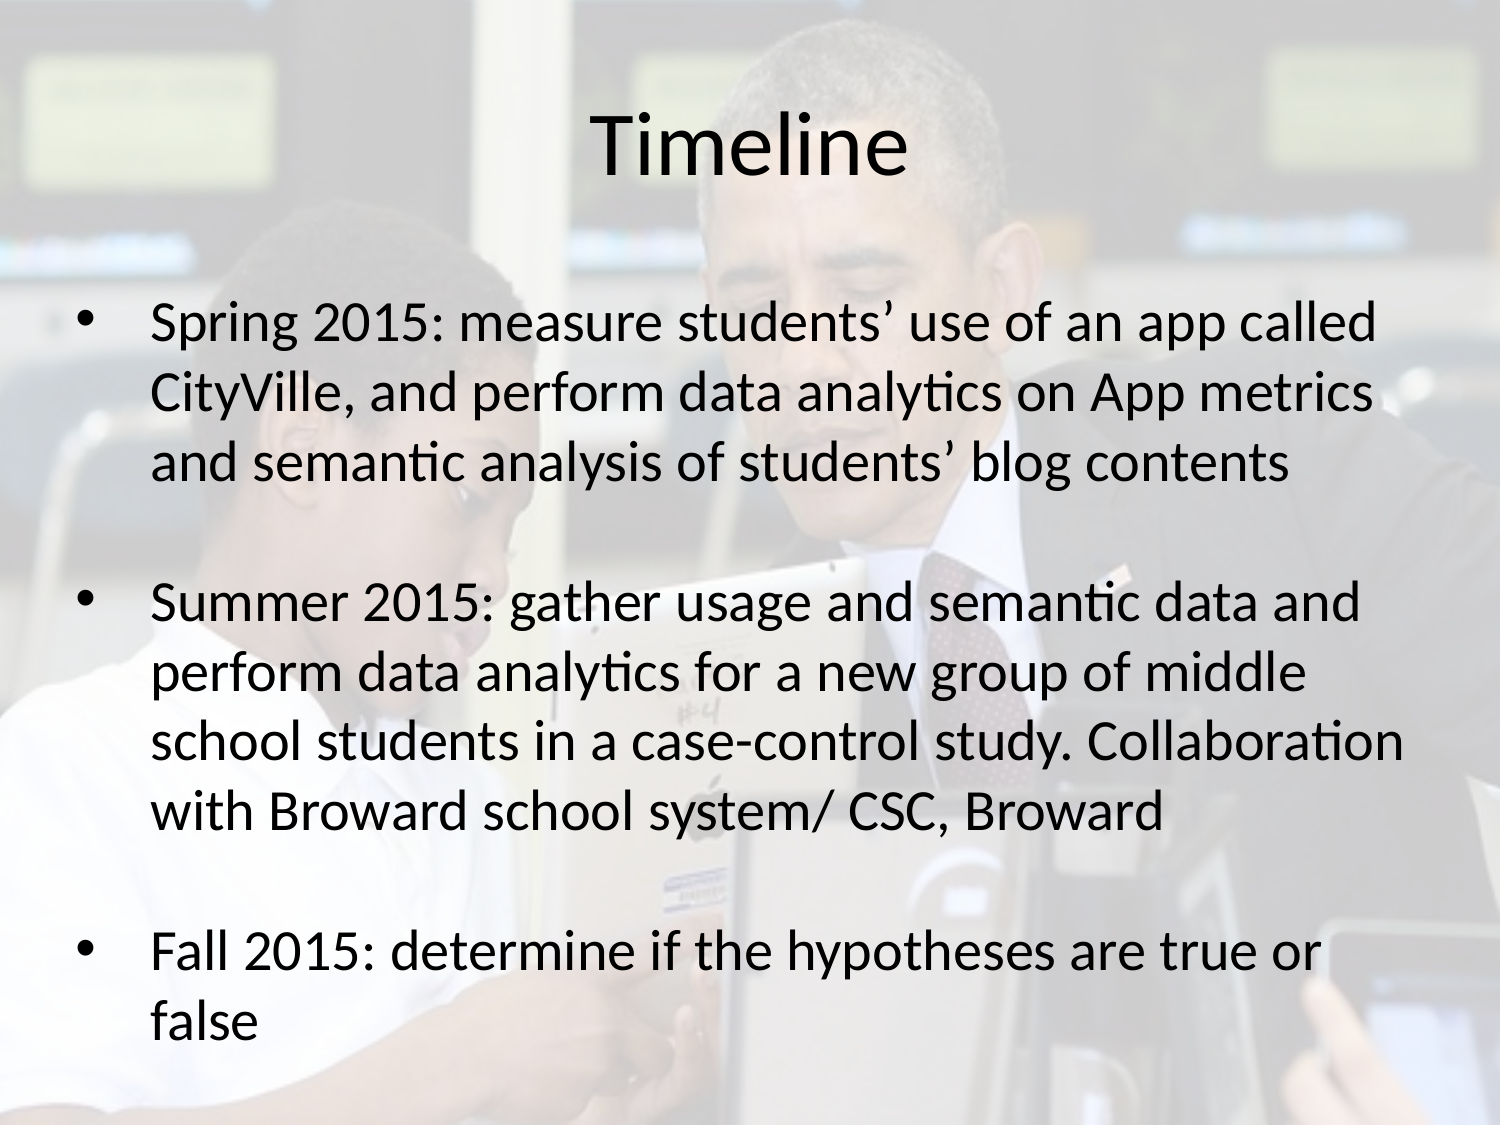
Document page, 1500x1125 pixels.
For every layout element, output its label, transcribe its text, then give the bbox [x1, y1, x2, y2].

title Timeline [75, 45, 1425, 233]
text_box Spring 2015: measure students’ use of an app called CityVille, and perform data analytics on App metrics and semantic analysis of students’ blog contents Summer 2015: gather usage and semantic data and perform data analytics for a new group of middle school students in a case-control study. Collaboration with Broward school system/ CSC, Broward Fall 2015: determine if the hypotheses are true or false [60, 275, 1447, 1060]
